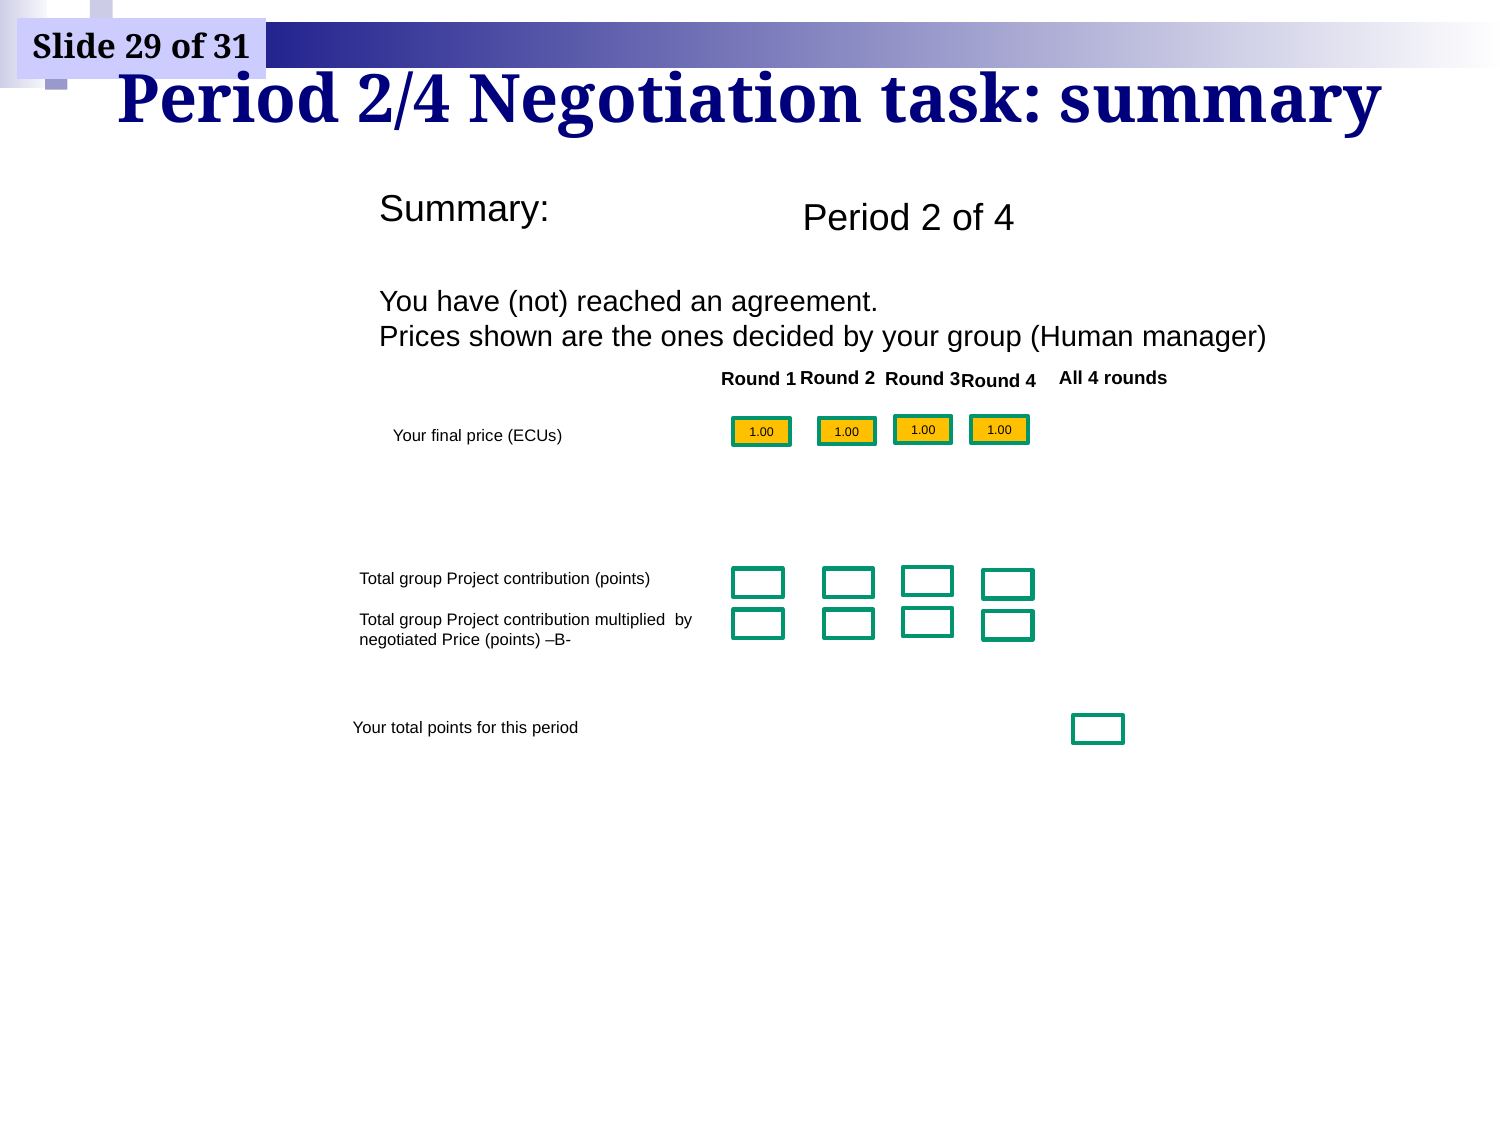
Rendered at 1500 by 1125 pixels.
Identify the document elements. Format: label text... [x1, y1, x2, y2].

text_box [733, 568, 783, 597]
text_box 1.00 [894, 416, 952, 443]
text_box 1.00 [818, 417, 876, 445]
text_box Round 3 [869, 360, 976, 397]
text_box Round 4 [945, 361, 1052, 399]
text_box [983, 570, 1033, 599]
text_box Period 2 of 4 [787, 185, 1052, 246]
text_box [902, 566, 953, 596]
text_box Round 2 [785, 360, 869, 396]
text_box [1073, 714, 1123, 744]
text_box You have (not) reached an agreement. Prices shown are the ones decided by your group (Human manager) [364, 275, 1332, 360]
text_box All 4 rounds [1043, 360, 1199, 396]
text_box 1.00 [733, 418, 790, 445]
text_box 1.00 [971, 416, 1028, 443]
text_box Round 1 [706, 360, 813, 397]
text_box Your final price (ECUs) [366, 416, 720, 452]
text_box [823, 609, 874, 638]
text_box [733, 609, 783, 638]
text_box [39, 0, 1464, 80]
text_box [823, 568, 874, 597]
text_box Your total points for this period [326, 709, 720, 745]
text_box Summary: [364, 176, 567, 237]
text_box [902, 607, 953, 637]
text_box [983, 611, 1033, 640]
text_box Total group Project contribution multiplied by negotiated Price (points) –B- [333, 601, 752, 656]
title Period 2/4 Negotiation task: summary [75, 80, 1425, 137]
text_box Total group Project contribution (points) [333, 560, 752, 596]
